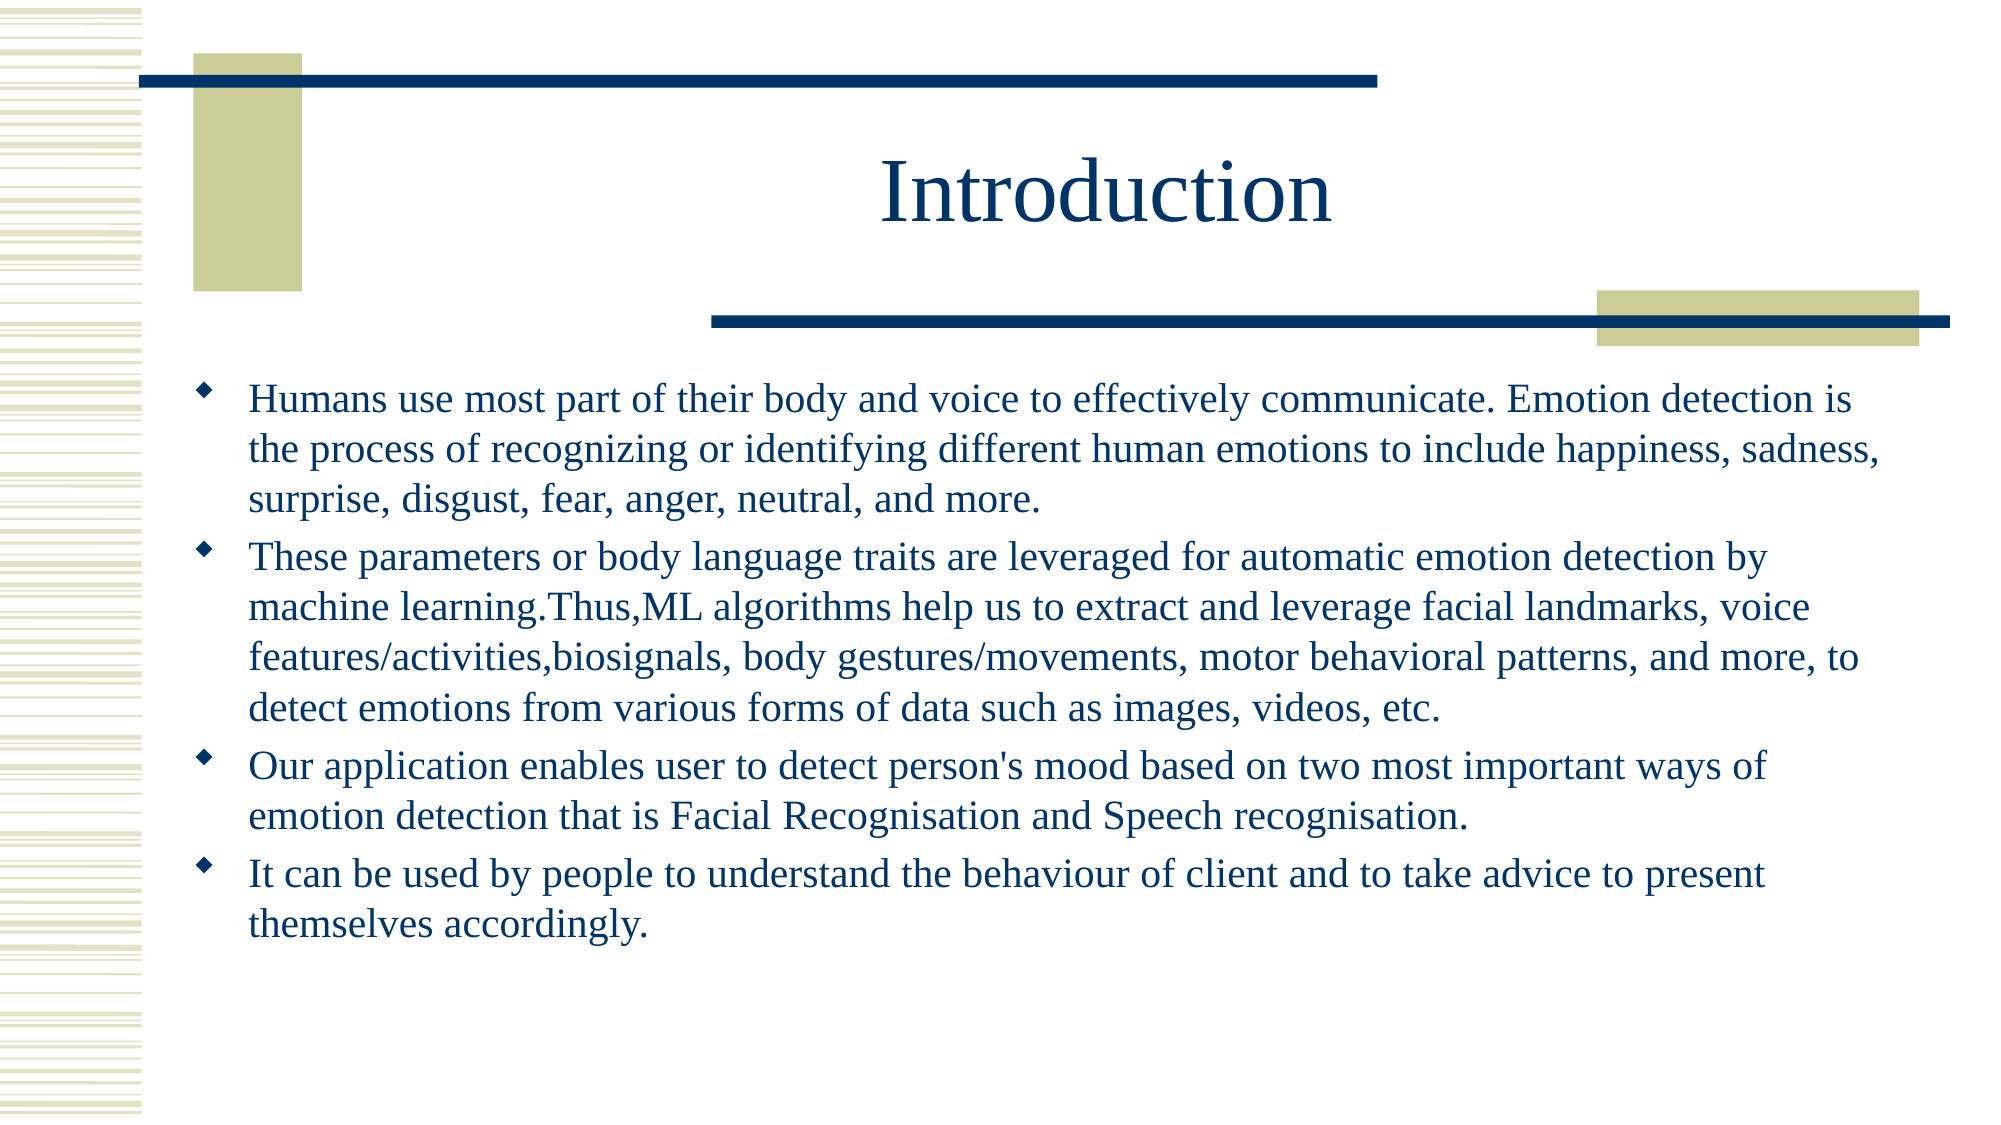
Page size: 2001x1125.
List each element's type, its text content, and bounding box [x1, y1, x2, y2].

title Introduction [300, 99, 1914, 288]
list Humans use most part of their body and voice to effectively communicate. Emotion detection is the process of recognizing or identifying different human emotions to include happiness, sadness, surprise, disgust, fear, anger, neutral, and more. These parameters or body language traits are leveraged for automatic emotion detection by machine learning.Thus,ML algorithms help us to extract and leverage facial landmarks, voice features/activities,biosignals, body gestures/movements, motor behavioral patterns, and more, to detect emotions from various forms of data such as images, videos, etc. Our application enables user to detect person's mood based on two most important ways of emotion detection that is Facial Recognisation and Speech recognisation. It can be used by people to understand the behaviour of client and to take advice to present themselves accordingly. [177, 363, 1918, 1000]
